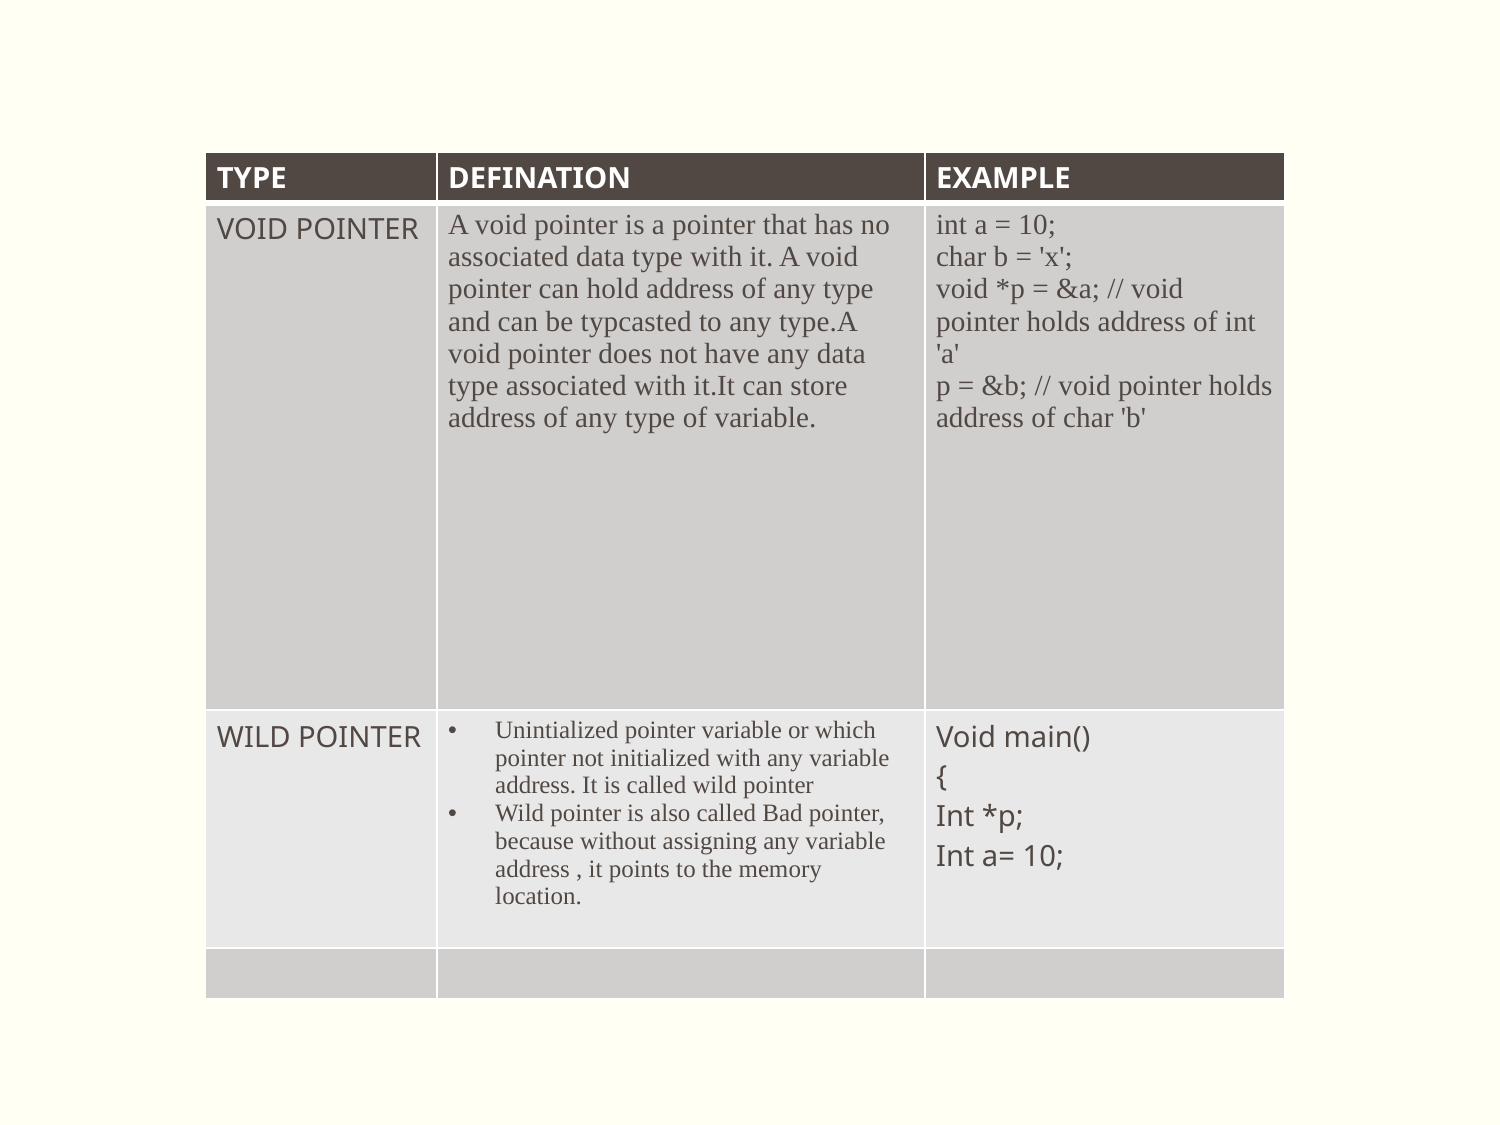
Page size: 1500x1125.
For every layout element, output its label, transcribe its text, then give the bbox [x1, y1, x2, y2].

table_header TYPE [206, 153, 436, 200]
table_cell Void main() { Int *p; Int a= 10; [926, 711, 1284, 947]
table_cell [206, 949, 436, 998]
table_cell A void pointer is a pointer that has no associated data type with it. A void pointer can hold address of any type and can be typcasted to any type.A void pointer does not have any data type associated with it.It can store address of any type of variable. [438, 206, 924, 709]
table_cell [926, 949, 1284, 998]
table_cell int a = 10; char b = 'x'; void *p = &a; // void pointer holds address of int 'a' p = &b; // void pointer holds address of char 'b' [926, 206, 1284, 709]
table_cell WILD POINTER [206, 711, 436, 947]
table_header EXAMPLE [926, 153, 1284, 200]
table_cell [438, 949, 924, 998]
table_cell Unintialized pointer variable or which pointer not initialized with any variable address. It is called wild pointer Wild pointer is also called Bad pointer, because without assigning any variable address , it points to the memory location. [438, 711, 924, 947]
table_cell VOID POINTER [206, 206, 436, 709]
table_header DEFINATION [438, 153, 924, 200]
